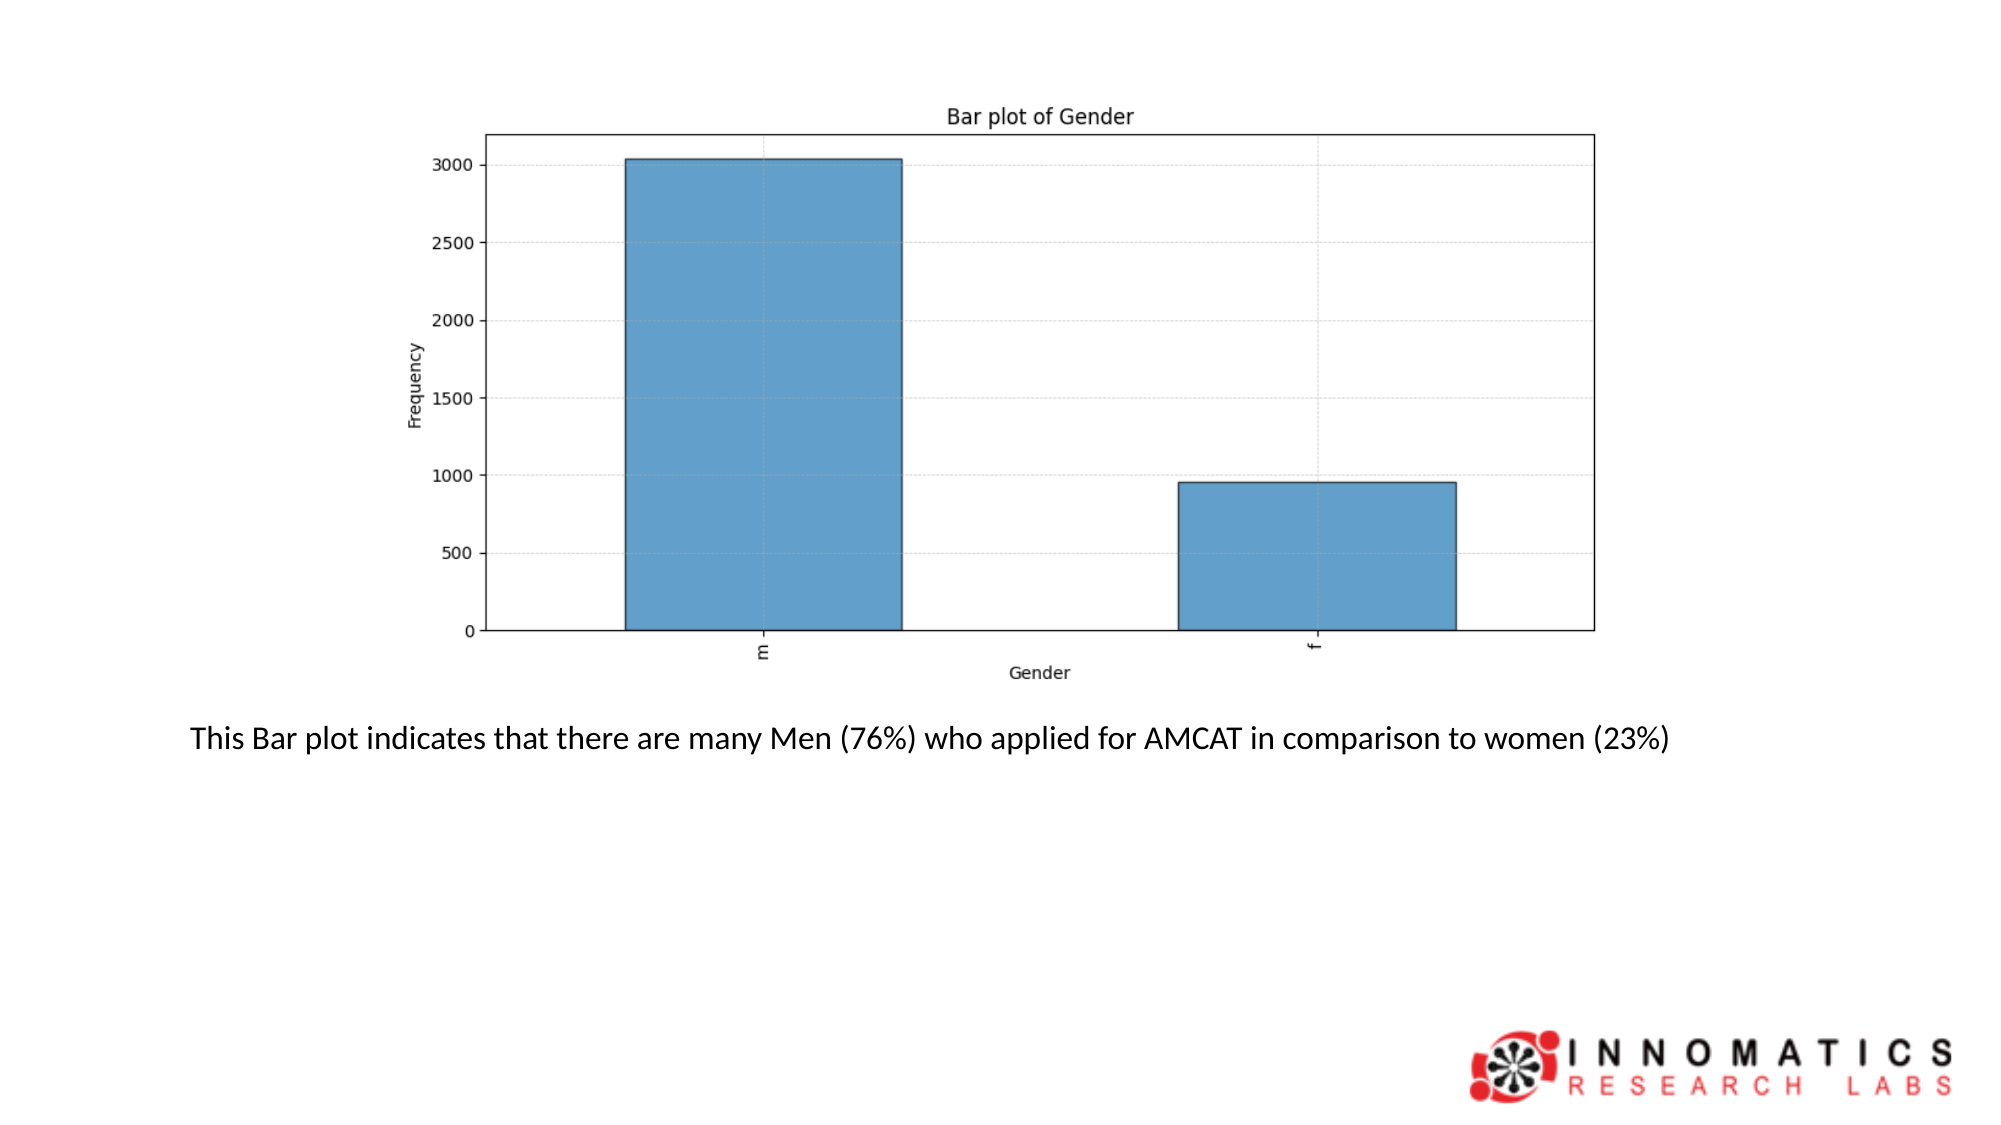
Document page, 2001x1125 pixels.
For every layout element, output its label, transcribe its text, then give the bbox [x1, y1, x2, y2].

picture [394, 95, 1605, 695]
picture [1445, 1014, 1975, 1125]
list This Bar plot indicates that there are many Men (76%) who applied for AMCAT in comparison to women (23%) [137, 713, 1871, 963]
